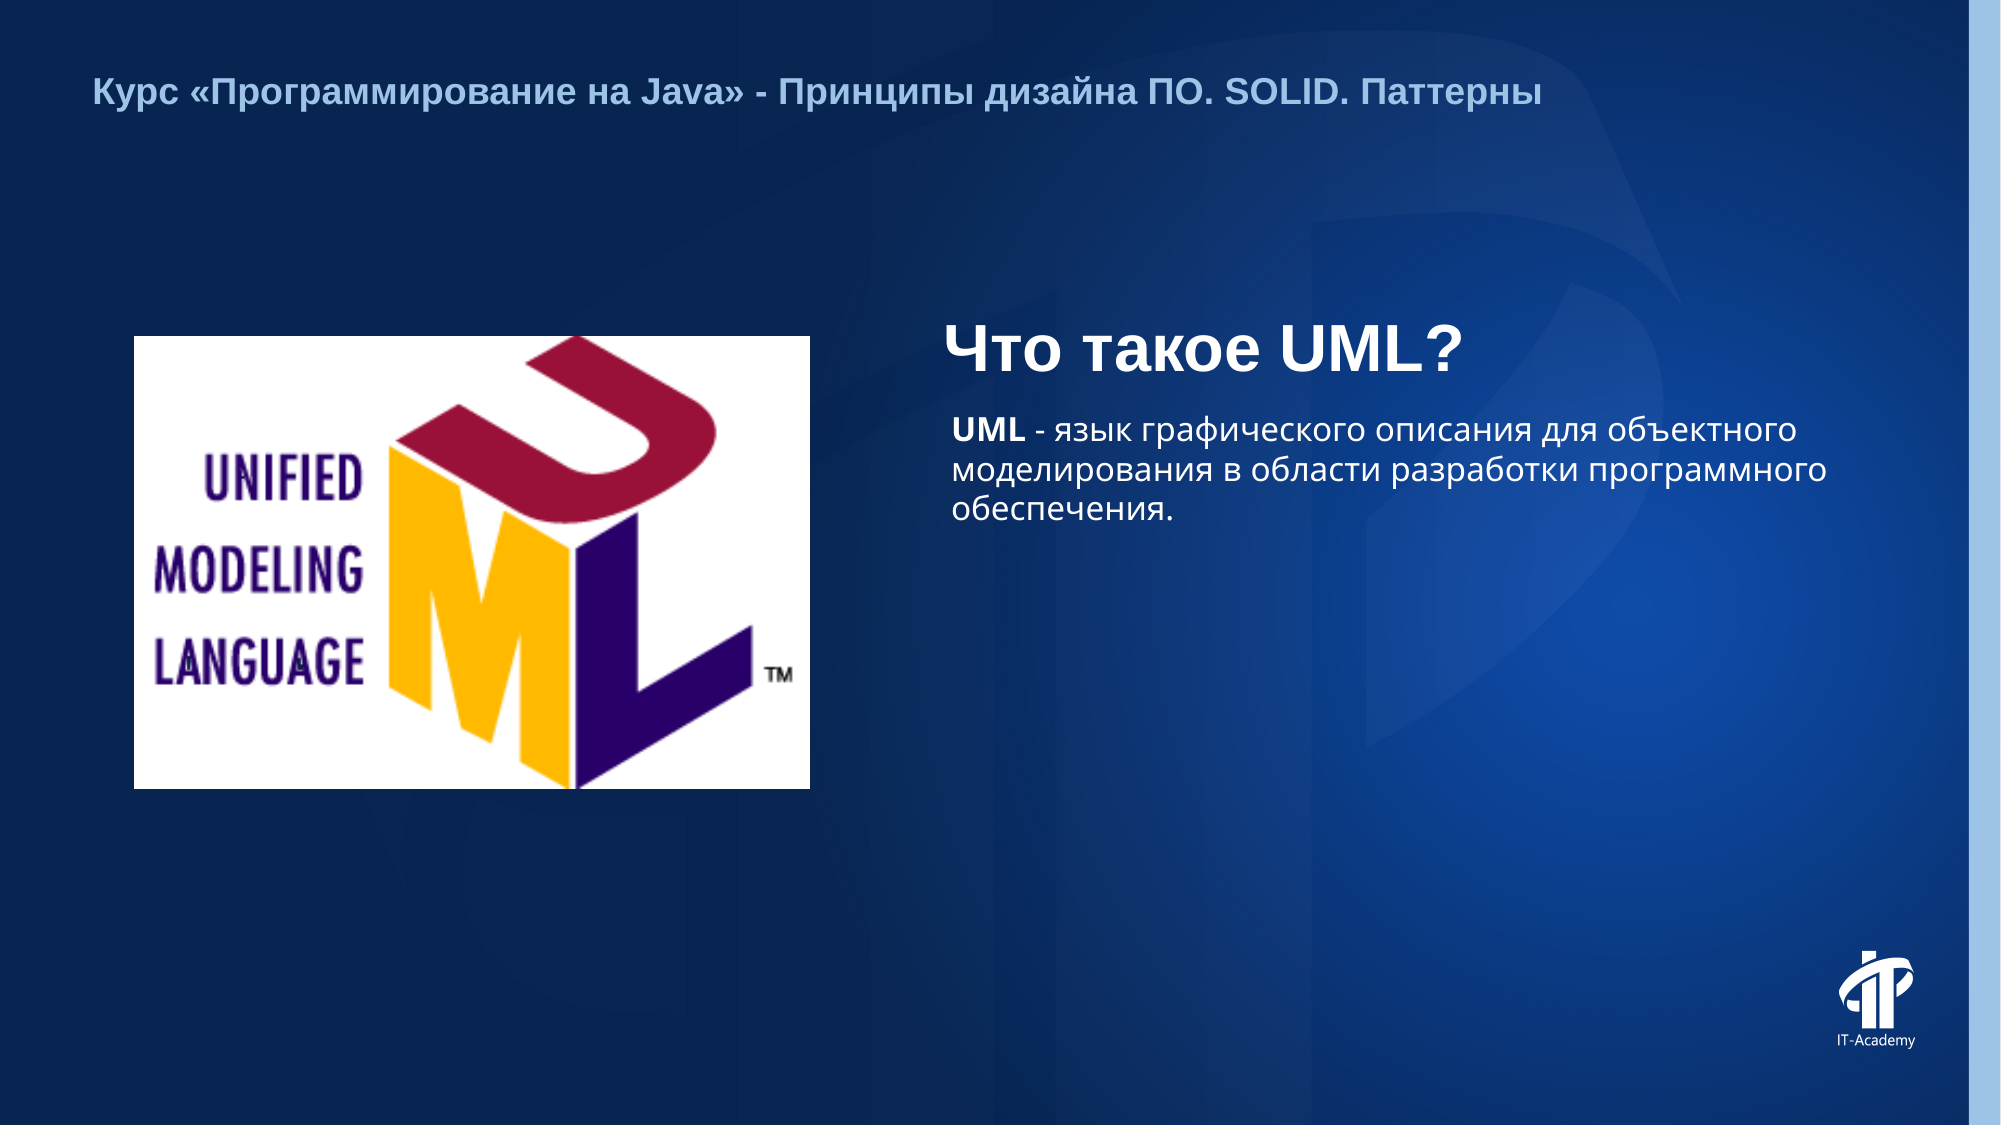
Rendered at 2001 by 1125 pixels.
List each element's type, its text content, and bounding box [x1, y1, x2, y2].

text_box Курс «Программирование на Java» - Принципы дизайна ПО. SOLID. Паттерны [84, 59, 1820, 120]
title Что такое UML? [935, 298, 1867, 401]
text_box [1968, 0, 2000, 1125]
picture [0, 0, 1968, 1125]
text_box UML - язык графического описания для объектного моделирования в области разработки программного обеспечения. [943, 400, 1859, 535]
